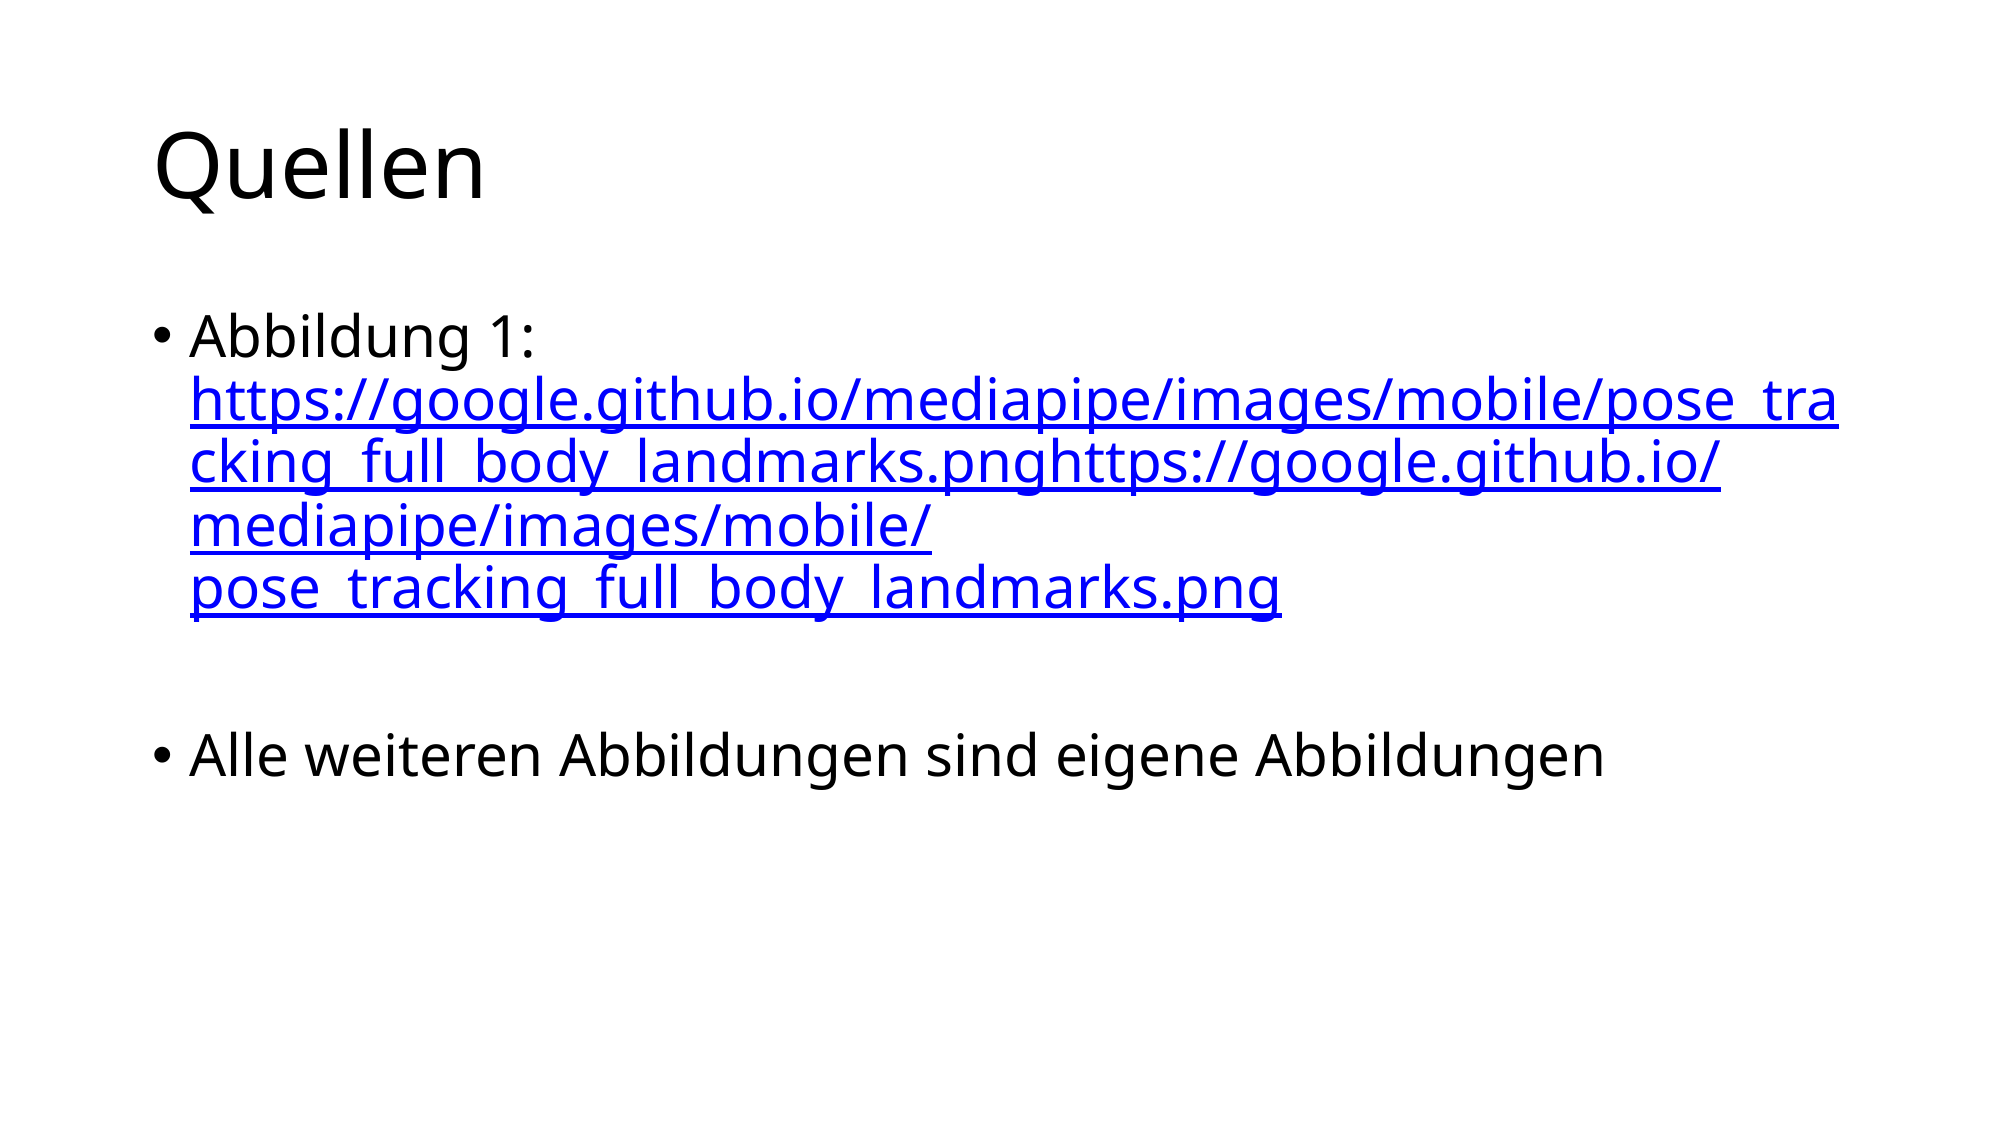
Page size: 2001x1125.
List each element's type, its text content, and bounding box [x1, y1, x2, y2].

text_box Quellen [137, 59, 1863, 277]
text_box Abbildung 1: https://google.github.io/mediapipe/images/mobile/pose_tracking_full_body_landmarks.pnghttps://google.github.io/mediapipe/images/mobile/pose_tracking_full_body_landmarks.png Alle weiteren Abbildungen sind eigene Abbildungen [137, 299, 1863, 1013]
